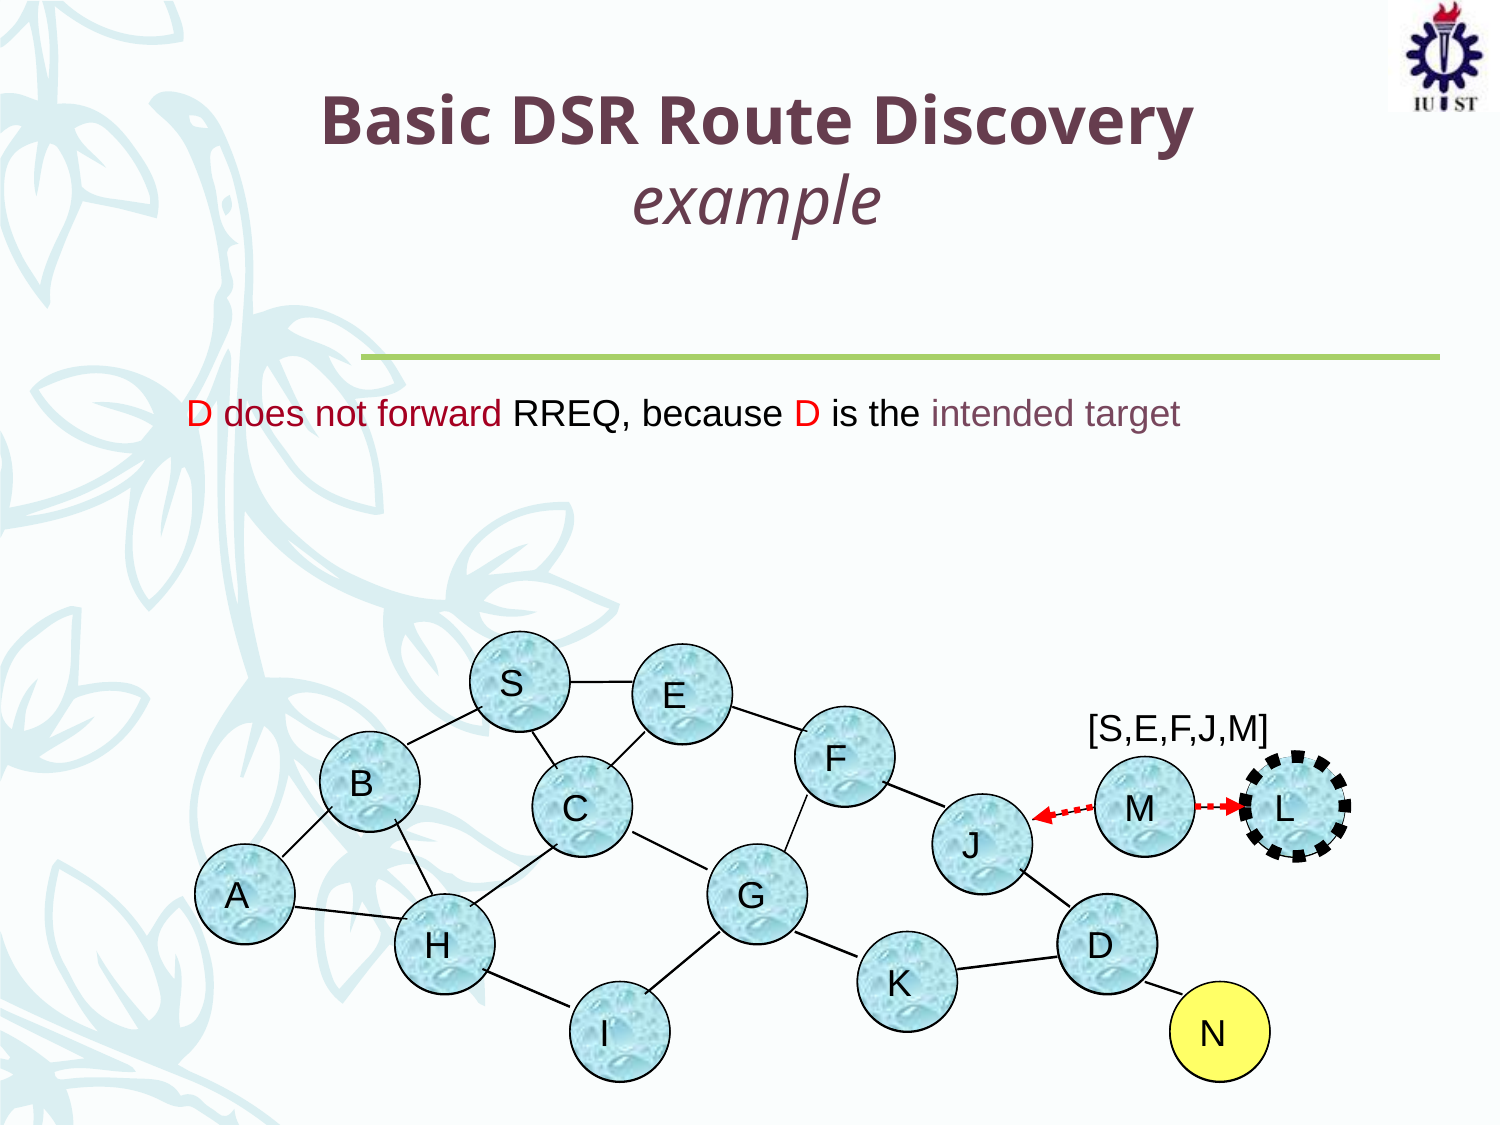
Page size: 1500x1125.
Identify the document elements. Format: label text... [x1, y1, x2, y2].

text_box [139, 631, 1346, 1125]
title Basic DSR Route Discovery example [209, 74, 1305, 331]
picture [1388, 0, 1500, 113]
text_box D does not forward RREQ, because D is the intended target [171, 381, 1314, 441]
